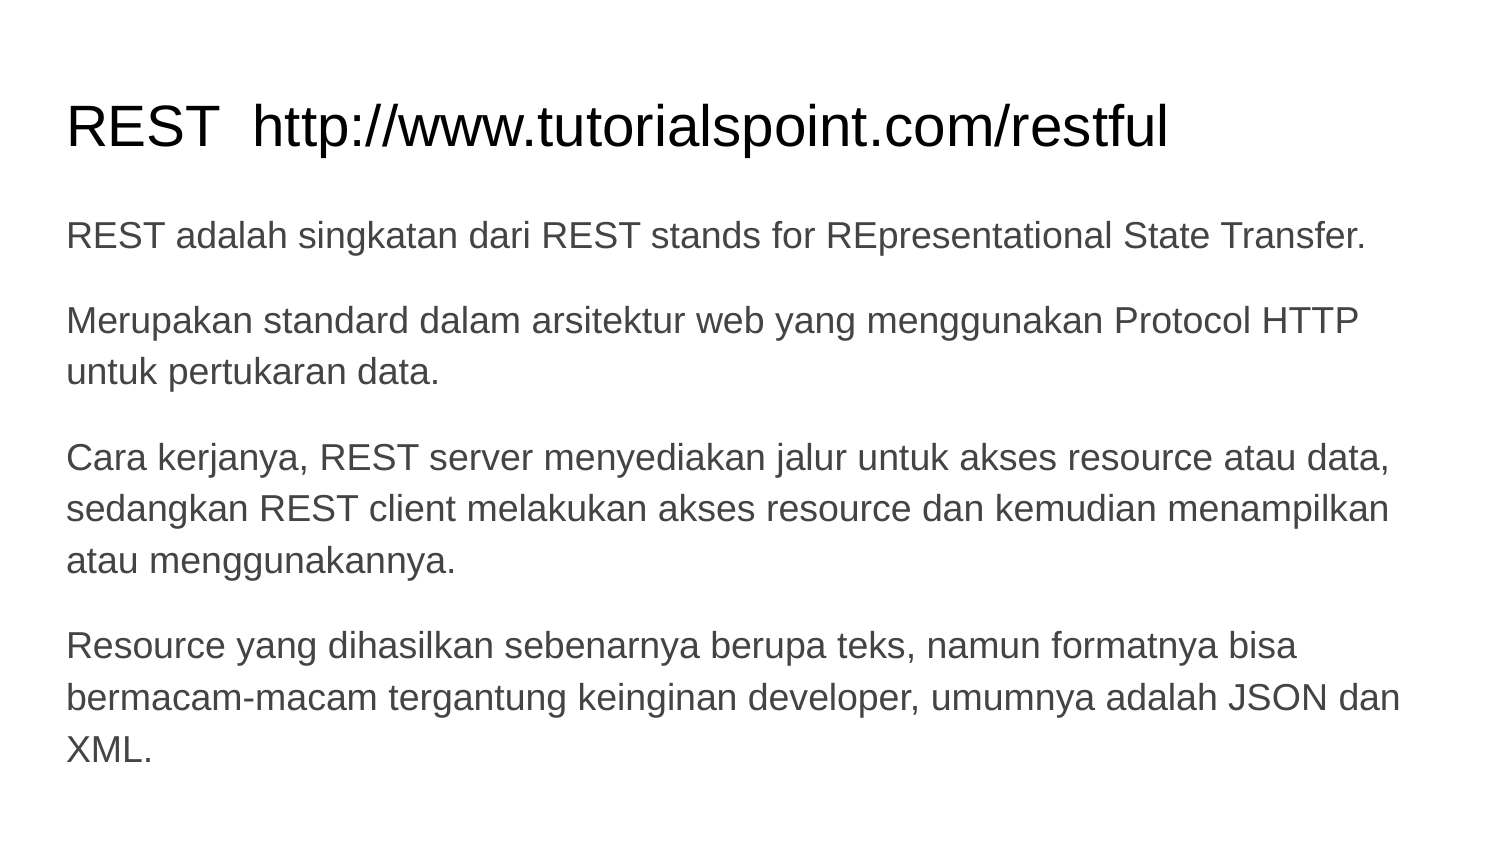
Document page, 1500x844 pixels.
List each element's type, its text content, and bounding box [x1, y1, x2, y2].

list REST adalah singkatan dari REST stands for REpresentational State Transfer. Merupakan standard dalam arsitektur web yang menggunakan Protocol HTTP untuk pertukaran data. Cara kerjanya, REST server menyediakan jalur untuk akses resource atau data, sedangkan REST client melakukan akses resource dan kemudian menampilkan atau menggunakannya. Resource yang dihasilkan sebenarnya berupa teks, namun formatnya bisa bermacam-macam tergantung keinginan developer, umumnya adalah JSON dan XML. [51, 189, 1449, 750]
title REST http://www.tutorialspoint.com/restful [51, 72, 1449, 167]
